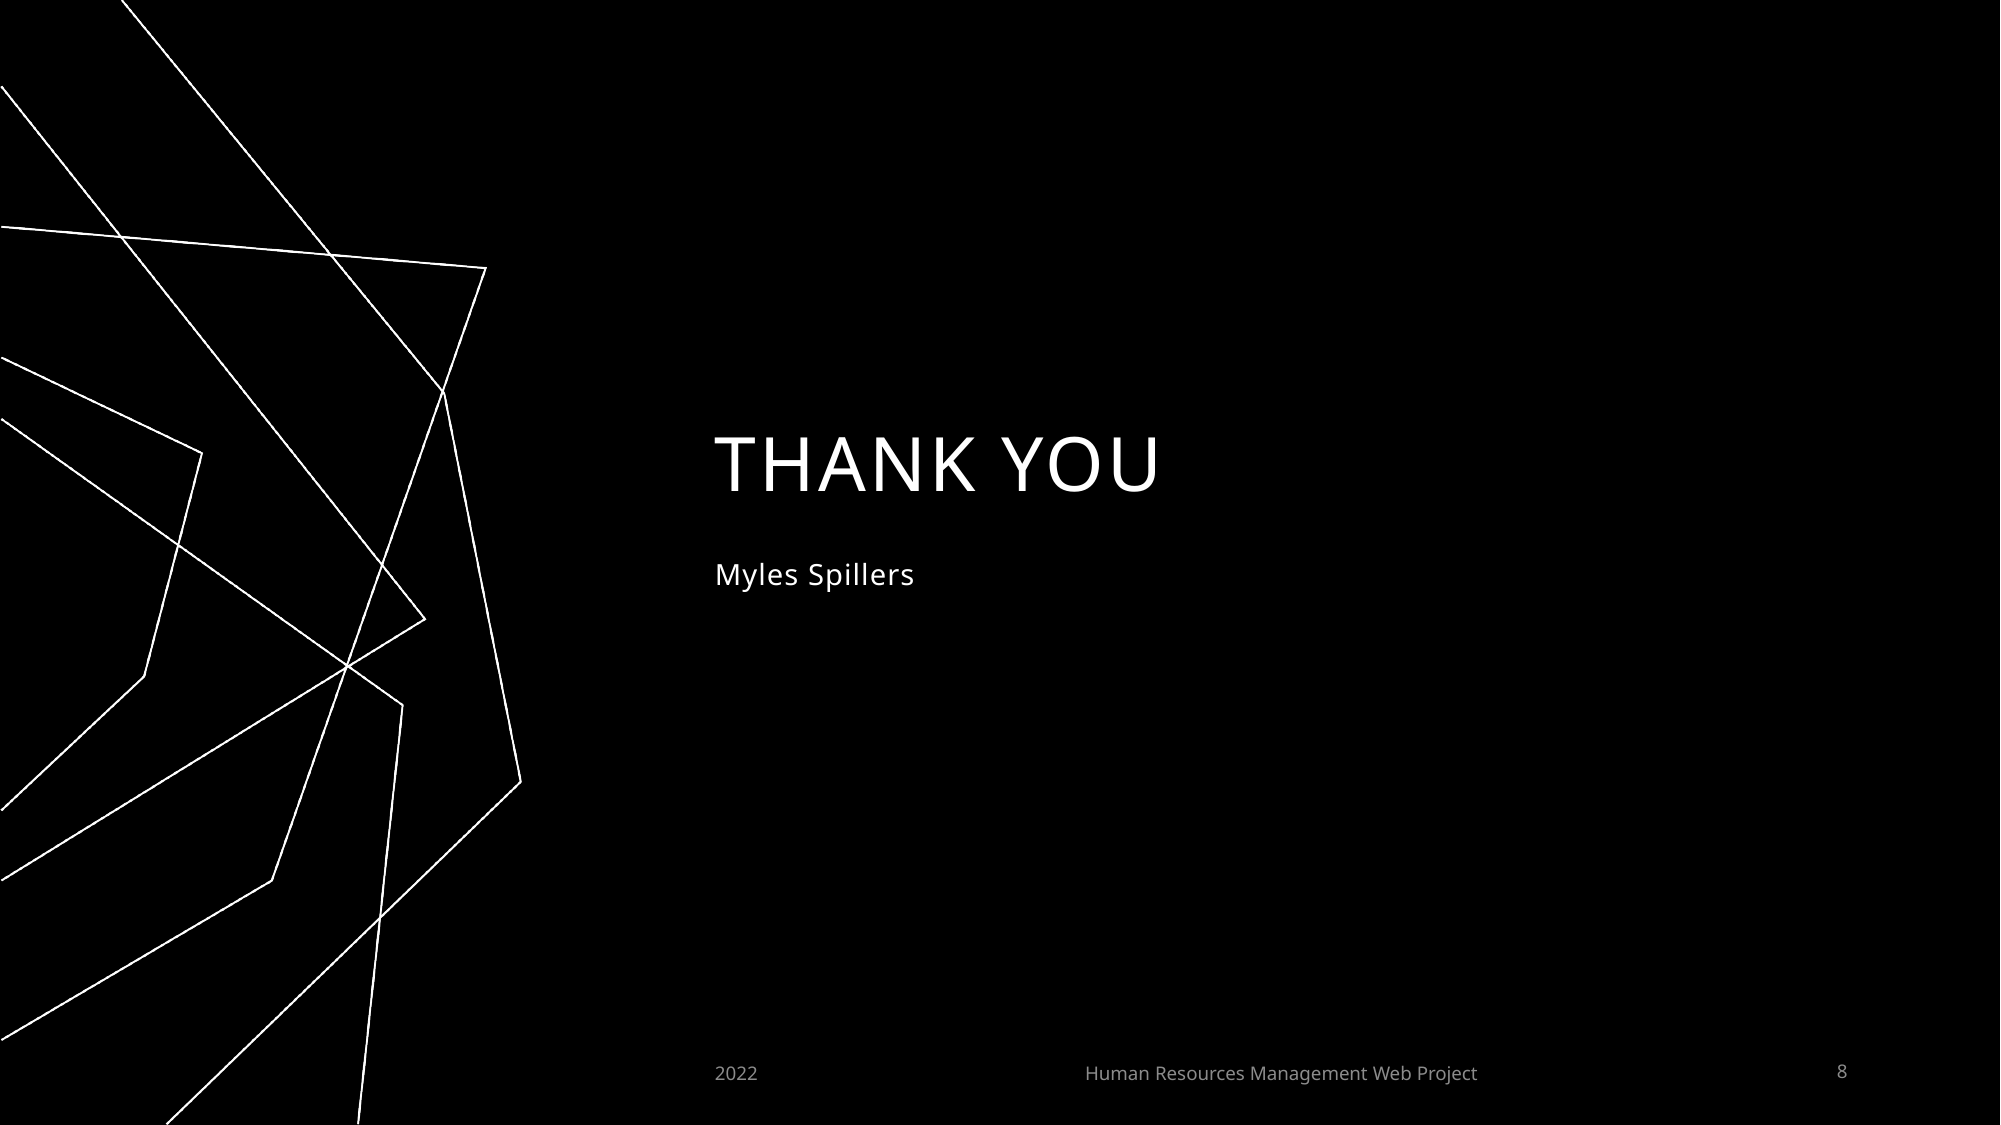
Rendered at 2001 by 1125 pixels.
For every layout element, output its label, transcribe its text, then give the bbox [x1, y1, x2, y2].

slide_number 8 [1571, 1042, 1863, 1103]
footer Human Resources Management Web Project [1062, 1042, 1500, 1103]
title THANK YOU [699, 265, 1386, 516]
subtitle Myles Spillers [699, 531, 1386, 757]
slide_number 2022 [699, 1042, 992, 1103]
picture [0, 0, 522, 1125]
